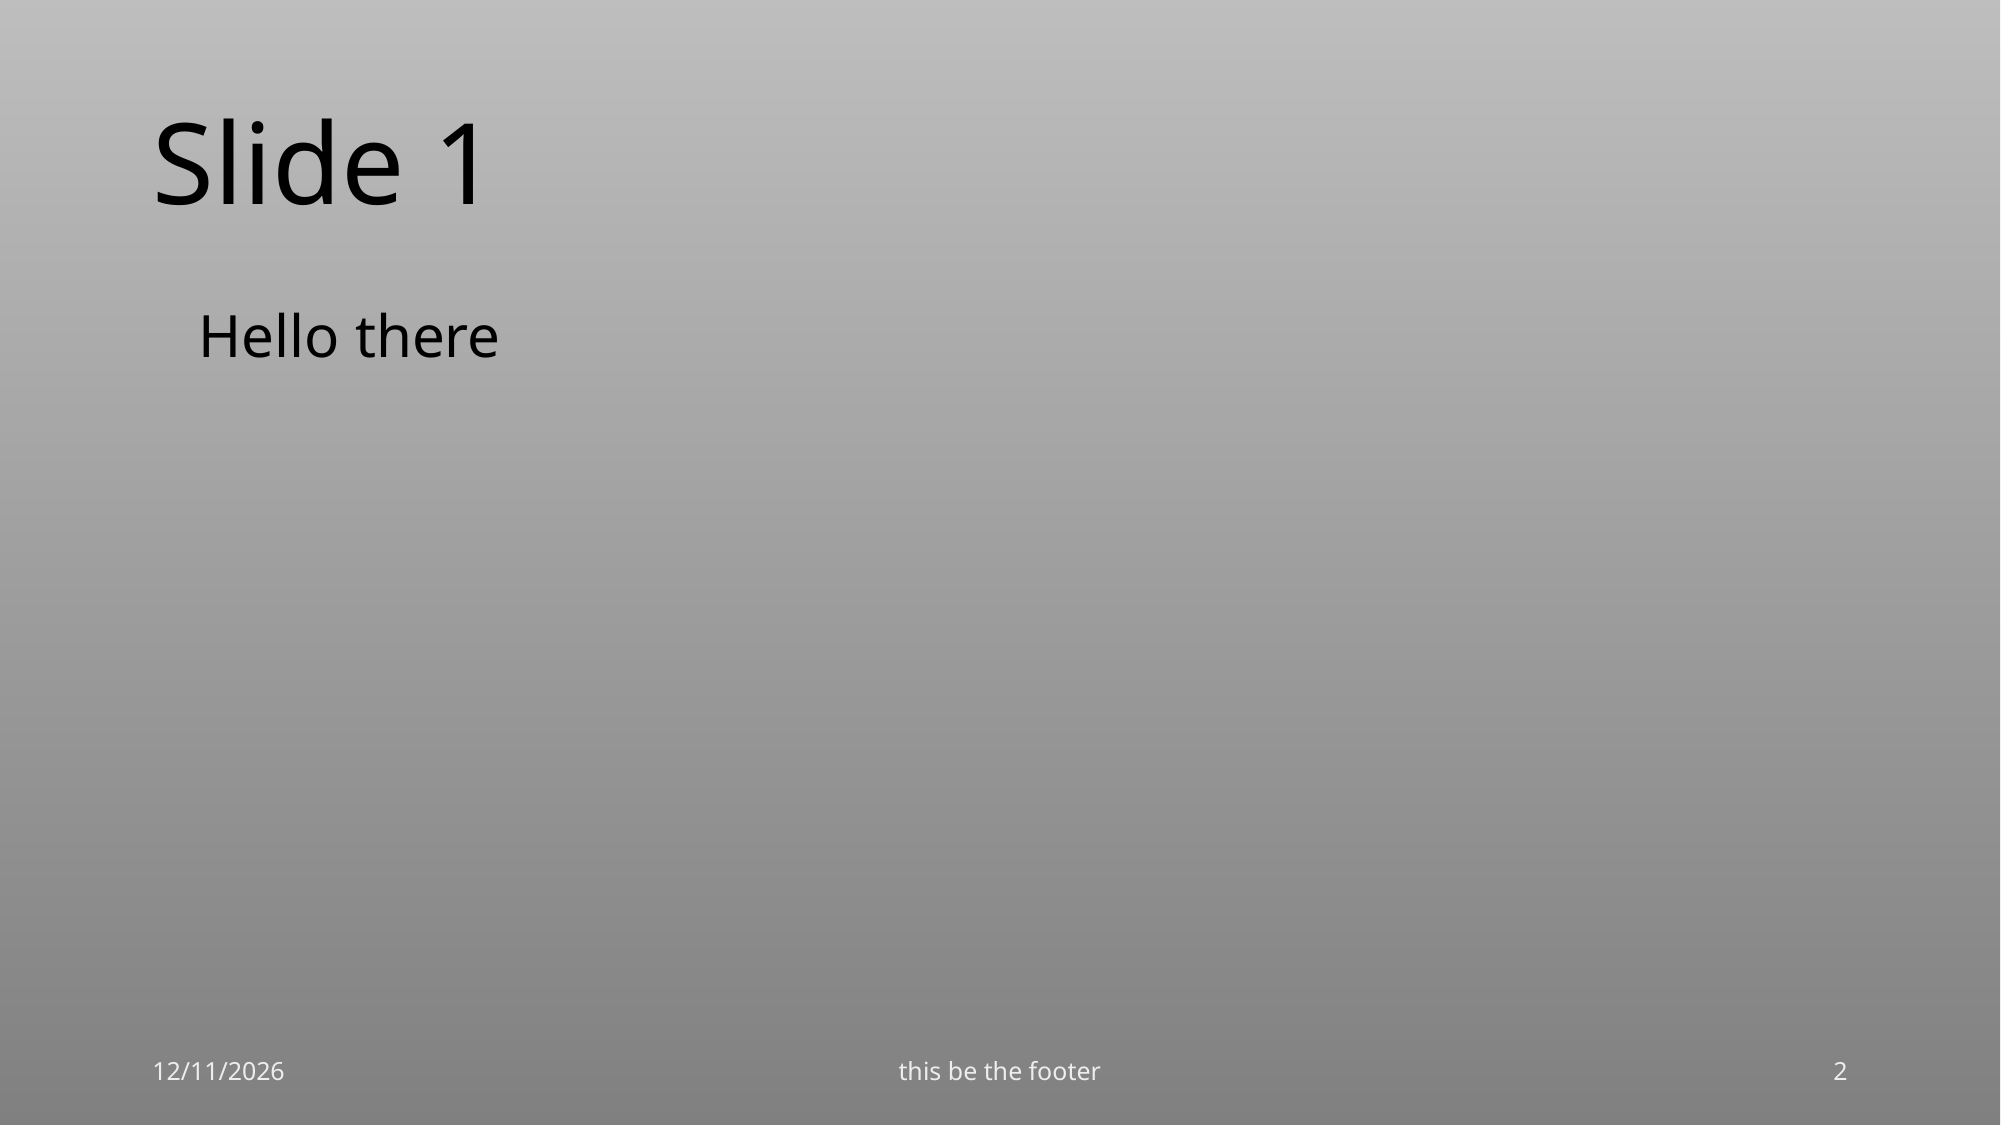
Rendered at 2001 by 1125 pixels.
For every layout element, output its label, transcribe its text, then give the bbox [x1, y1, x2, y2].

title Slide 1 [137, 59, 1863, 278]
slide_number ‹#› [1412, 1042, 1863, 1103]
footer this be the footer [662, 1042, 1338, 1103]
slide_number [137, 1042, 588, 1103]
picture [0, 0, 2001, 1125]
list Hello there [183, 299, 1863, 1014]
